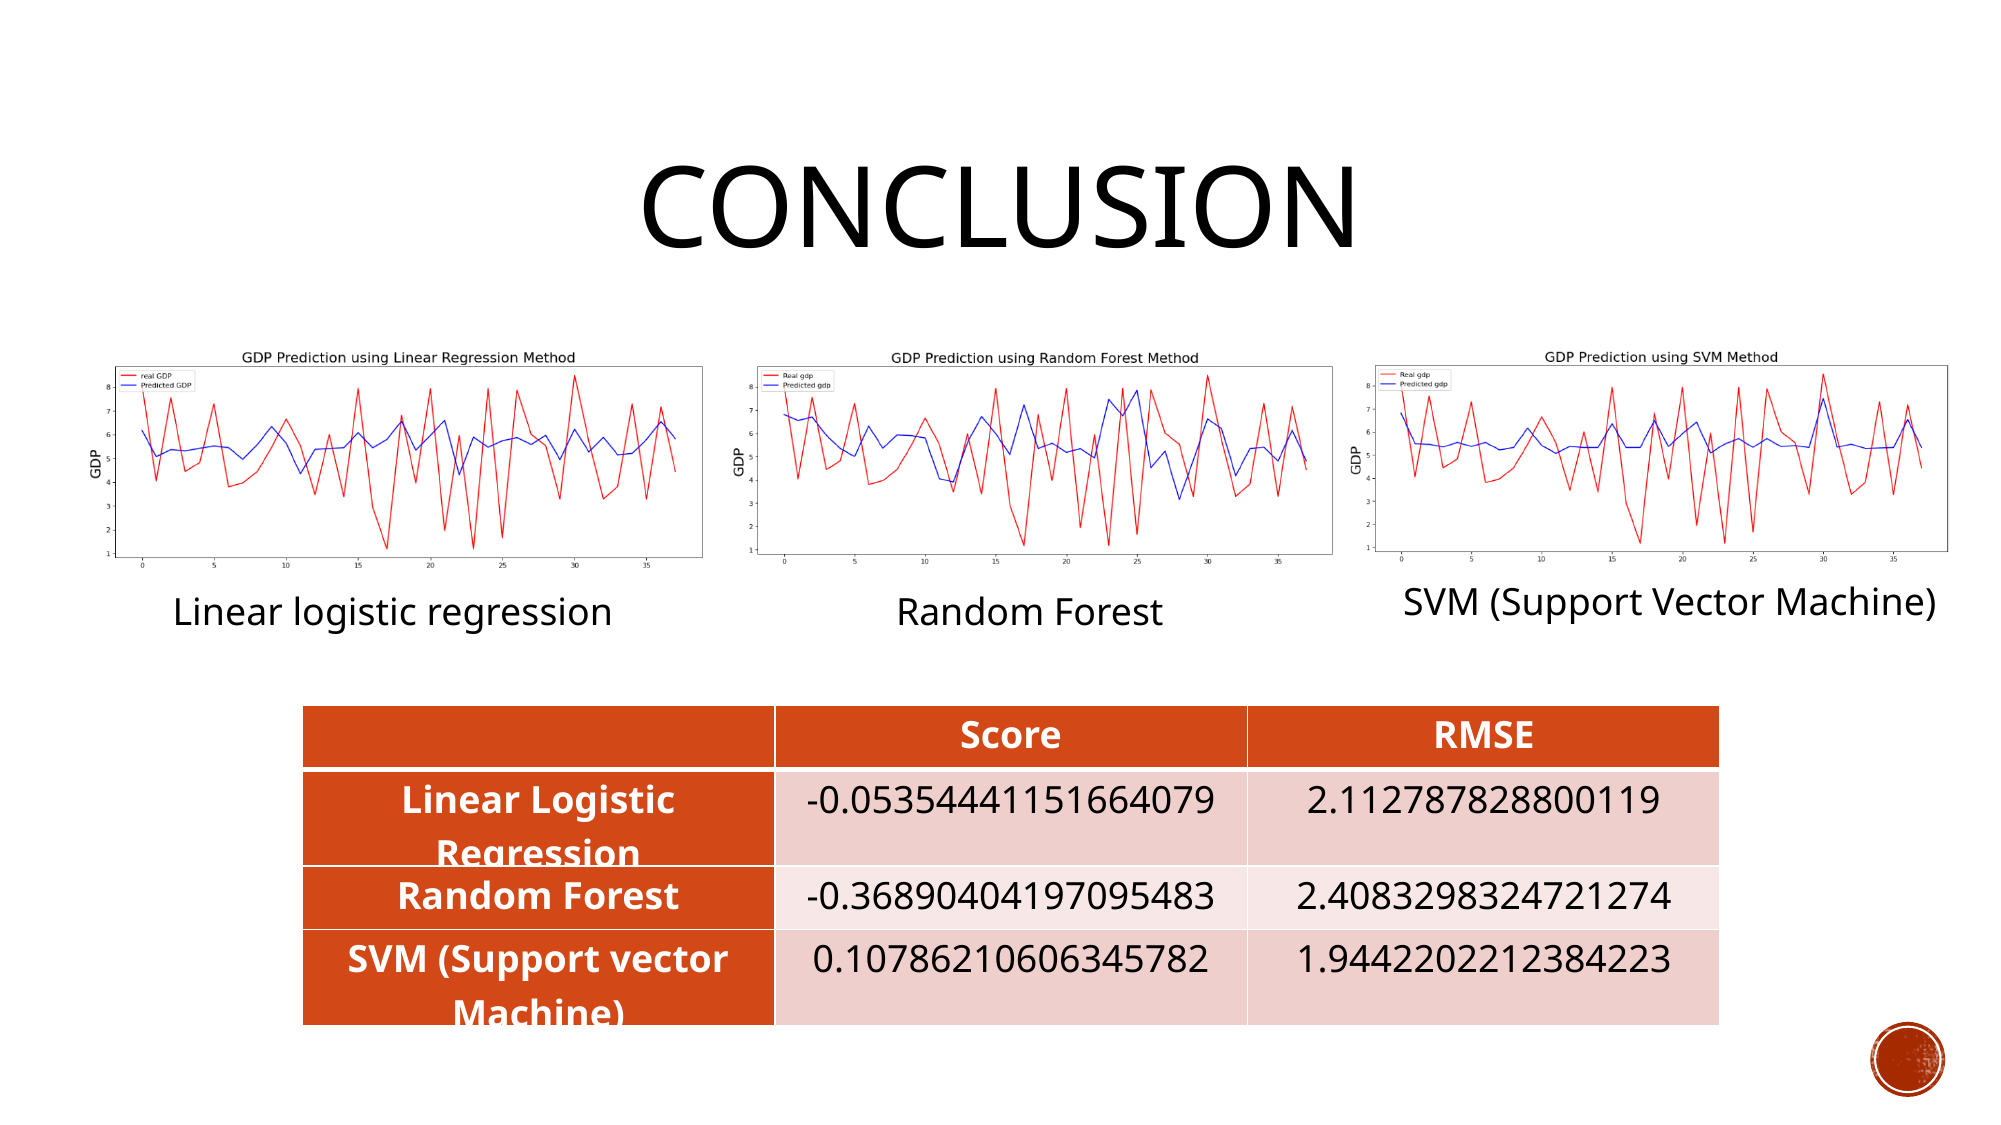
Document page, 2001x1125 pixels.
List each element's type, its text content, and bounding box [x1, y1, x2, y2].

table_cell 1.9442202212384223 [1248, 930, 1719, 1025]
text_box Random Forest [881, 580, 1188, 640]
table_cell Random Forest [303, 867, 774, 929]
table_cell SVM (Support vector Machine) [303, 930, 774, 1025]
table_header RMSE [1248, 706, 1719, 767]
table_cell 2.112787828800119 [1248, 772, 1719, 865]
text_box Linear logistic regression [157, 587, 692, 640]
table_cell 2.4083298324721274 [1248, 867, 1719, 929]
title conclusion [175, 79, 1826, 344]
table_cell 0.10786210606345782 [776, 930, 1247, 1025]
table_cell -0.36890404197095483 [776, 867, 1247, 929]
picture [727, 343, 1956, 573]
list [92, 345, 702, 587]
table_cell -0.05354441151664079 [776, 772, 1247, 865]
text_box SVM (Support Vector Machine) [1388, 570, 1979, 631]
table_cell Linear Logistic Regression [303, 772, 774, 865]
table_header [303, 706, 774, 767]
table_header Score [776, 706, 1247, 767]
